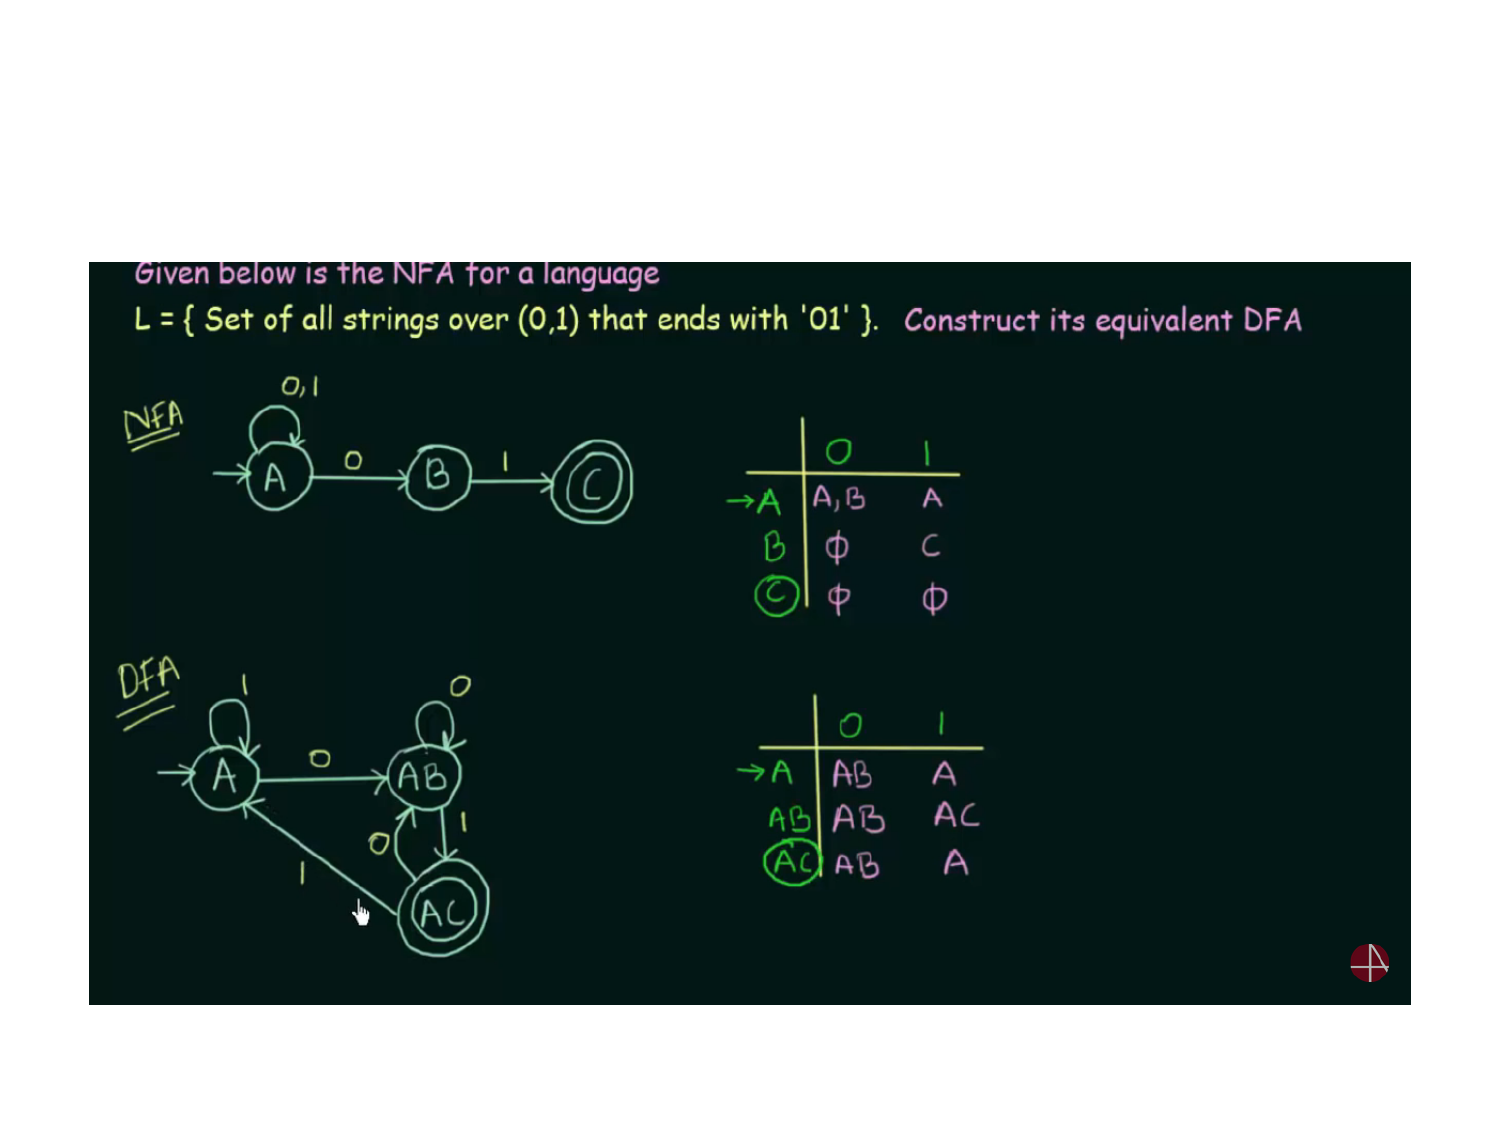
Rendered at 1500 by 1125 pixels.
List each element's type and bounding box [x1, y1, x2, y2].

list [89, 262, 1411, 1006]
